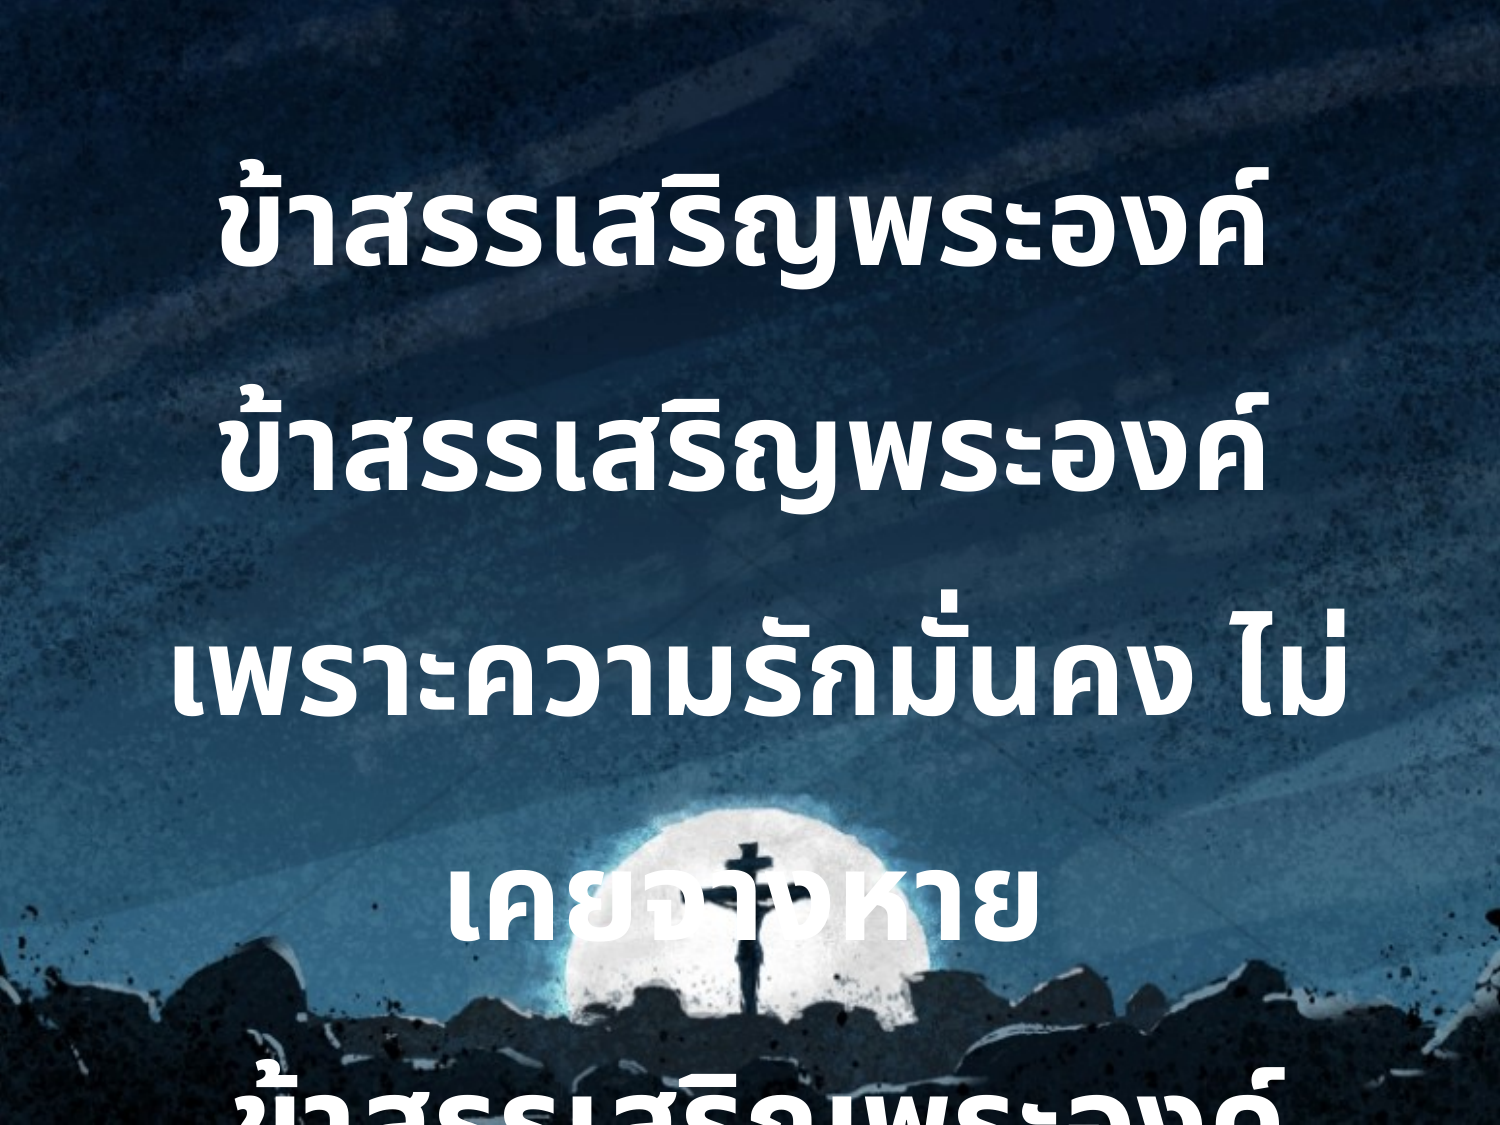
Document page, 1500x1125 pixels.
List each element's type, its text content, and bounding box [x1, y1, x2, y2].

picture [0, 0, 1500, 1125]
text_box ข้าสรรเสริญพระองค์ ข้าสรรเสริญพระองค์ เพราะความรักมั่นคง ไม่เคยจางหาย ข้าสรรเสริญพระองค์ [107, 57, 1413, 1125]
